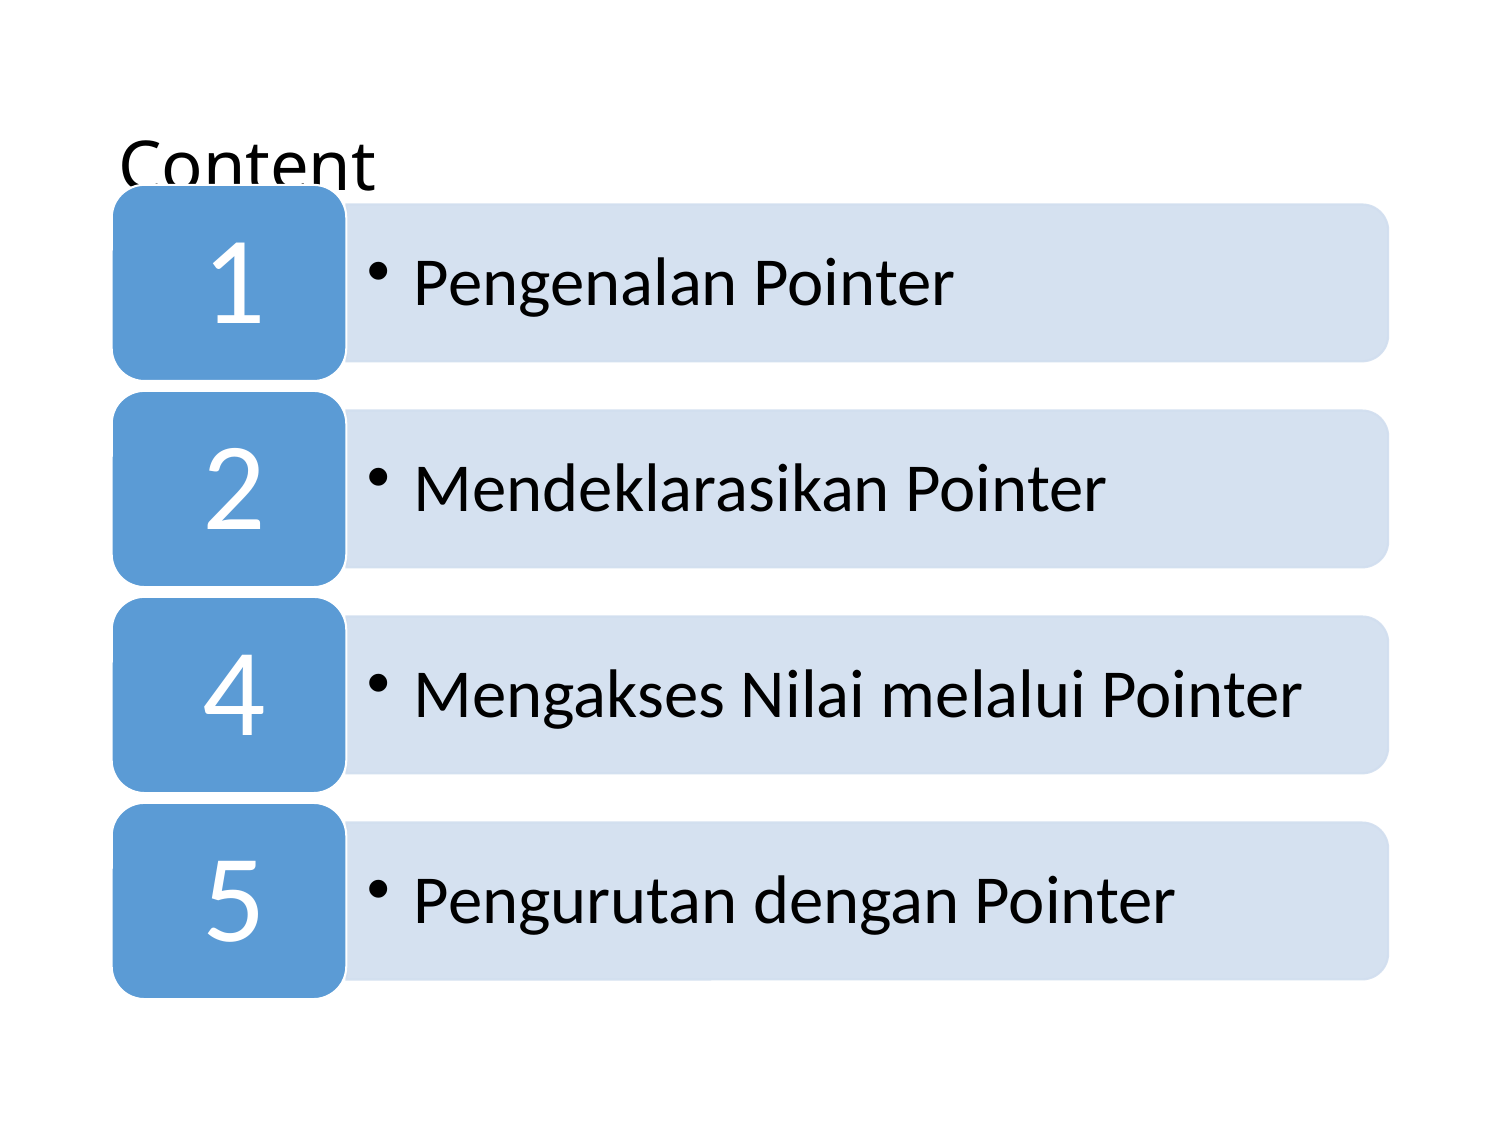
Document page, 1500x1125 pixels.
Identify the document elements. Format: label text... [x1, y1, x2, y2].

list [74, 184, 1425, 1000]
title Content [103, 59, 1397, 184]
